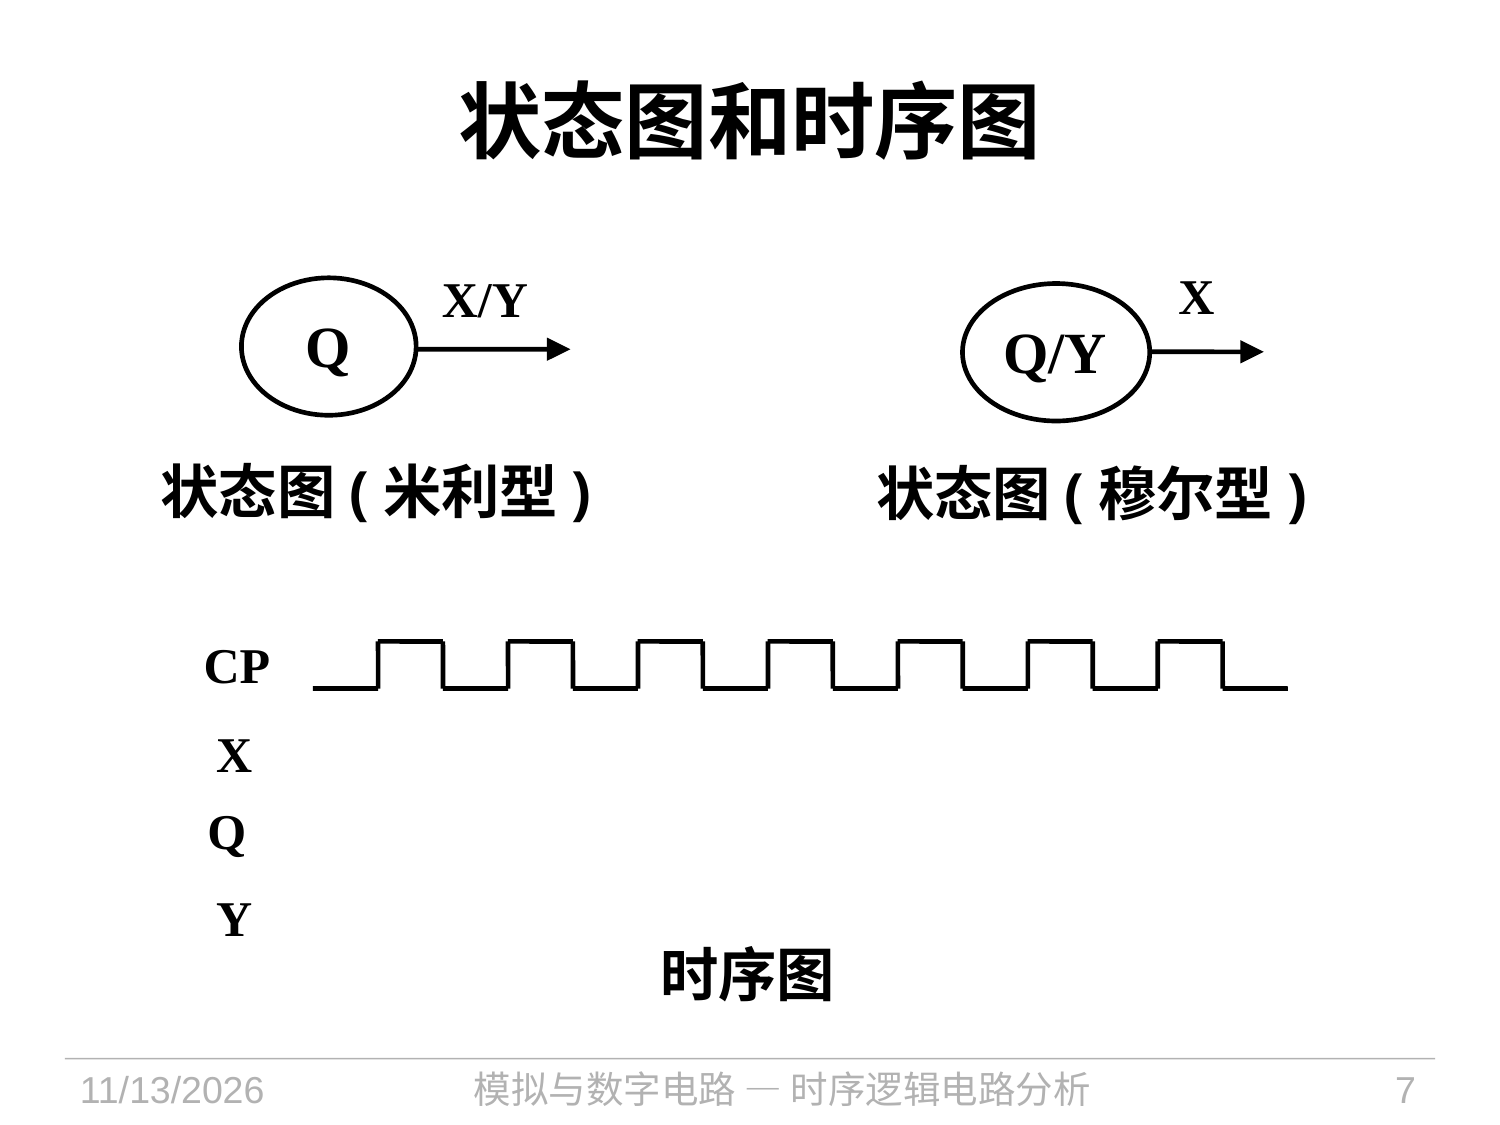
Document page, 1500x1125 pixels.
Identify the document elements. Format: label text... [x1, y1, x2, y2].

title 状态图和时序图 [75, 24, 1425, 213]
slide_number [64, 1058, 348, 1125]
text_box 状态图(米利型) [122, 448, 607, 533]
text_box [241, 277, 417, 416]
footer 模拟与数字电路 — 时序逻辑电路分析 [359, 1058, 1205, 1125]
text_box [850, 256, 1306, 535]
text_box X/Y [427, 260, 543, 336]
slide_number 7 [1230, 1058, 1431, 1125]
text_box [175, 625, 1288, 1016]
text_box [416, 338, 571, 360]
